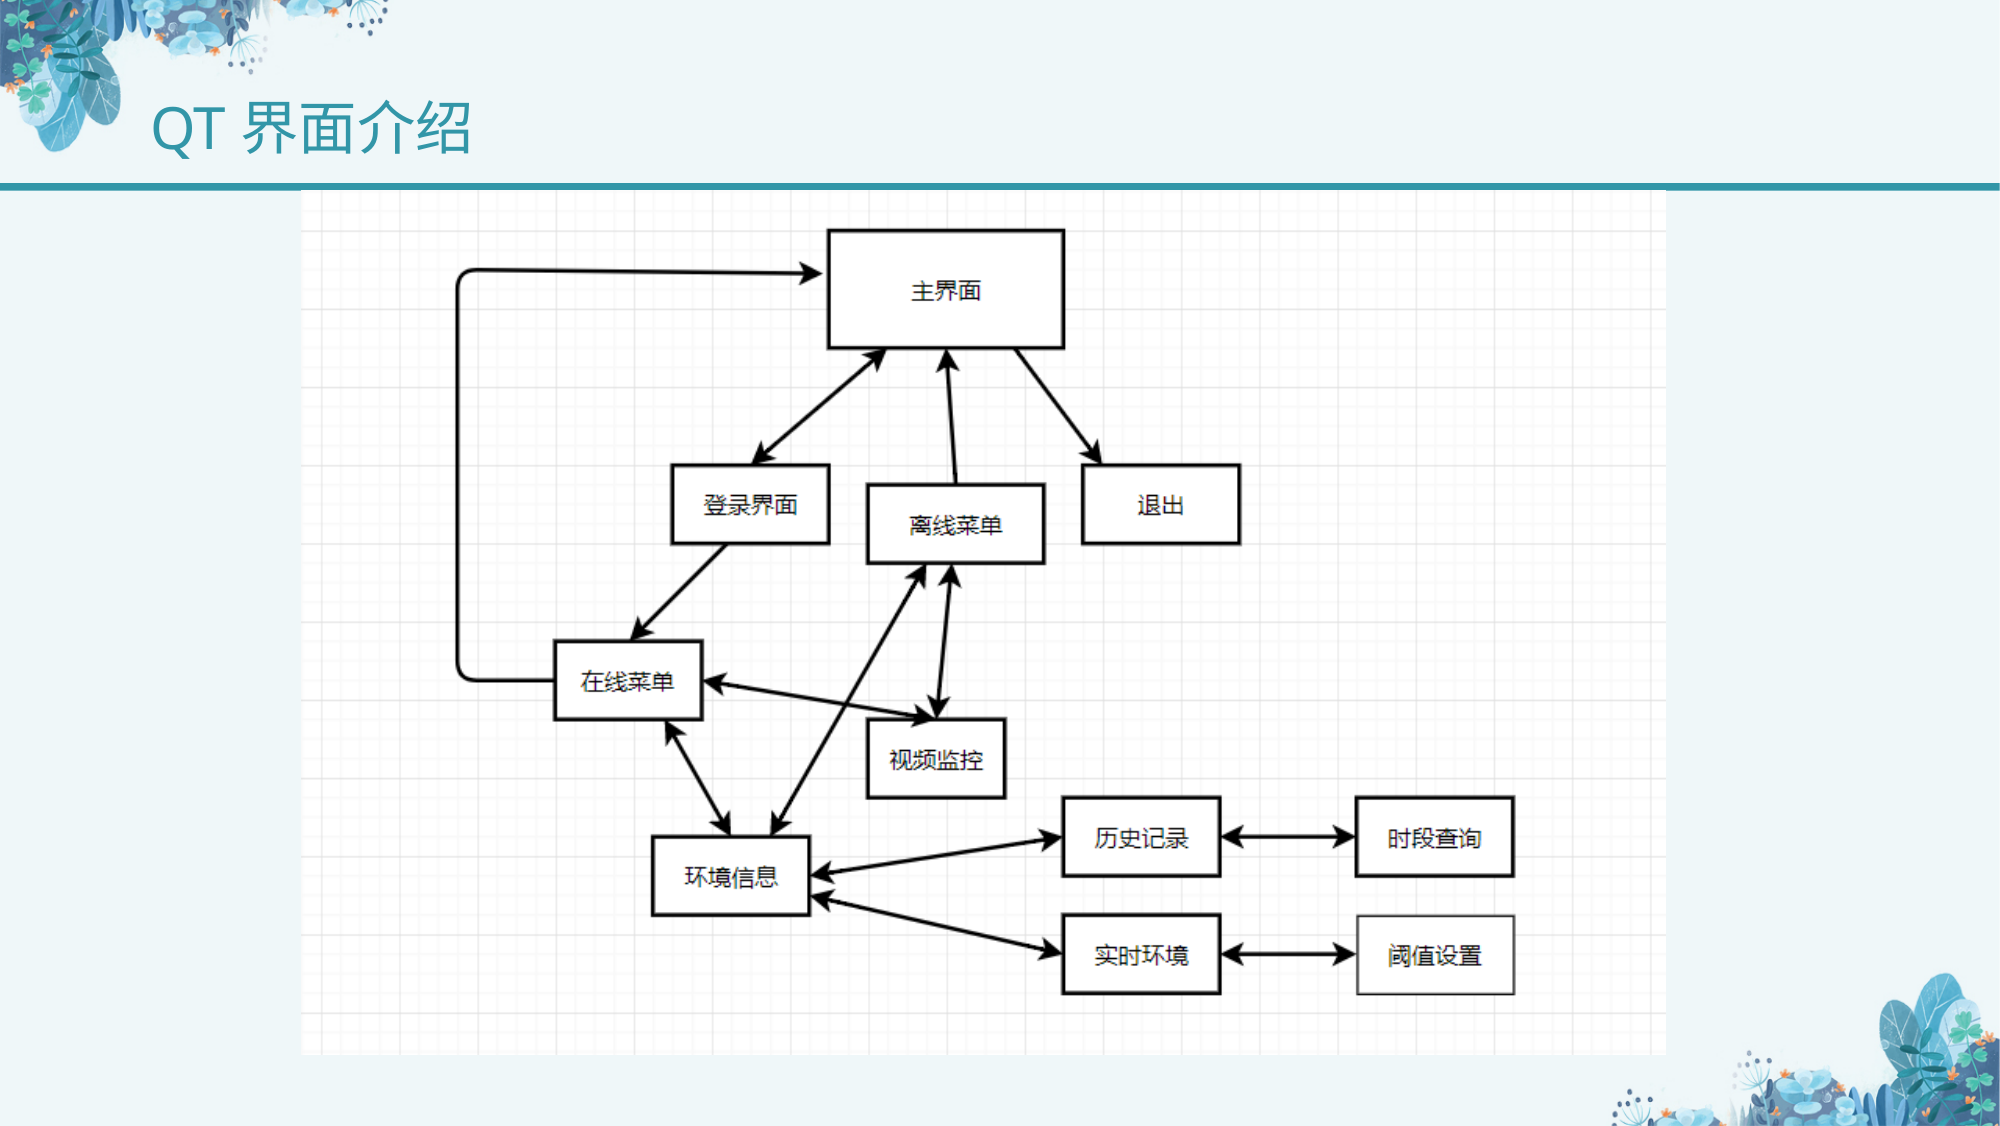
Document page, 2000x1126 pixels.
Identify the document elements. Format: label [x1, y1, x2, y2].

picture [0, 190, 2000, 1126]
picture [0, 0, 2000, 90]
text_box [0, 90, 2000, 191]
